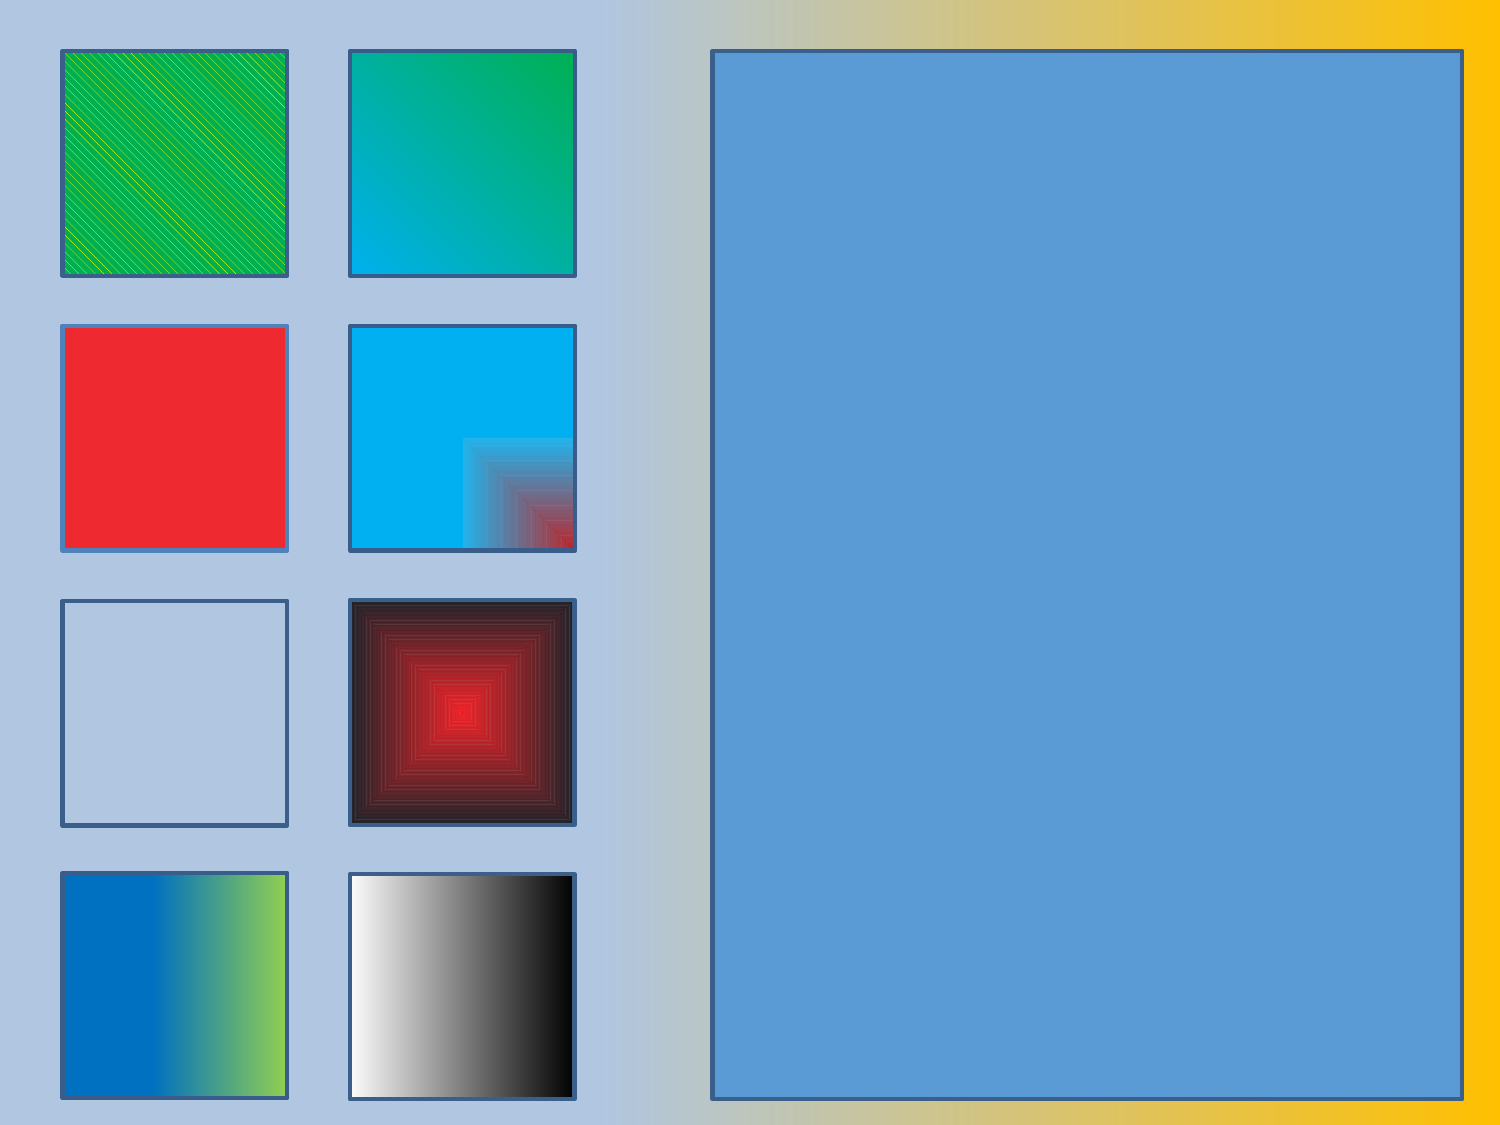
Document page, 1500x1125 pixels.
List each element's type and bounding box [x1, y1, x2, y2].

text_box [710, 49, 1464, 1101]
text_box [60, 599, 289, 828]
text_box [60, 49, 289, 278]
text_box [60, 871, 289, 1100]
text_box [348, 324, 577, 553]
text_box [348, 49, 577, 278]
text_box [348, 598, 577, 827]
text_box [60, 324, 289, 553]
text_box [348, 872, 577, 1101]
